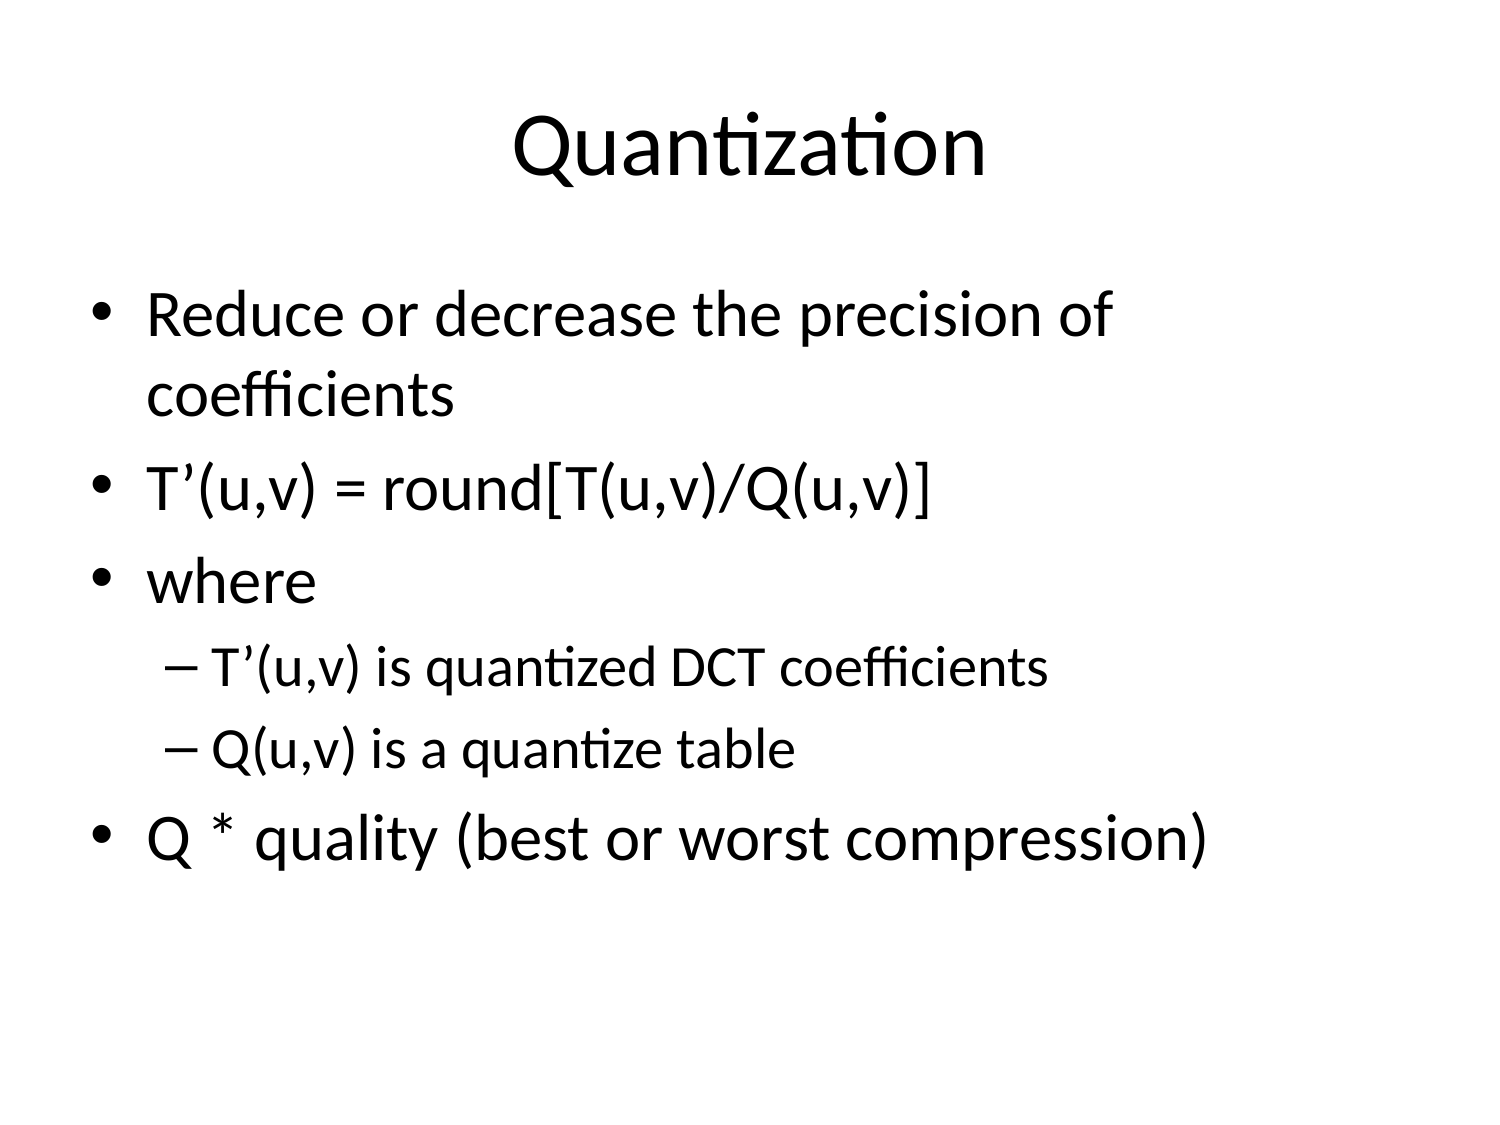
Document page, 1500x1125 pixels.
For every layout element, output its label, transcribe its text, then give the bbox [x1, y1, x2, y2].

list Reduce or decrease the precision of coefficients T’(u,v) = round[T(u,v)/Q(u,v)] where T’(u,v) is quantized DCT coefficients Q(u,v) is a quantize table Q * quality (best or worst compression) [75, 262, 1425, 1005]
title Quantization [75, 45, 1425, 233]
